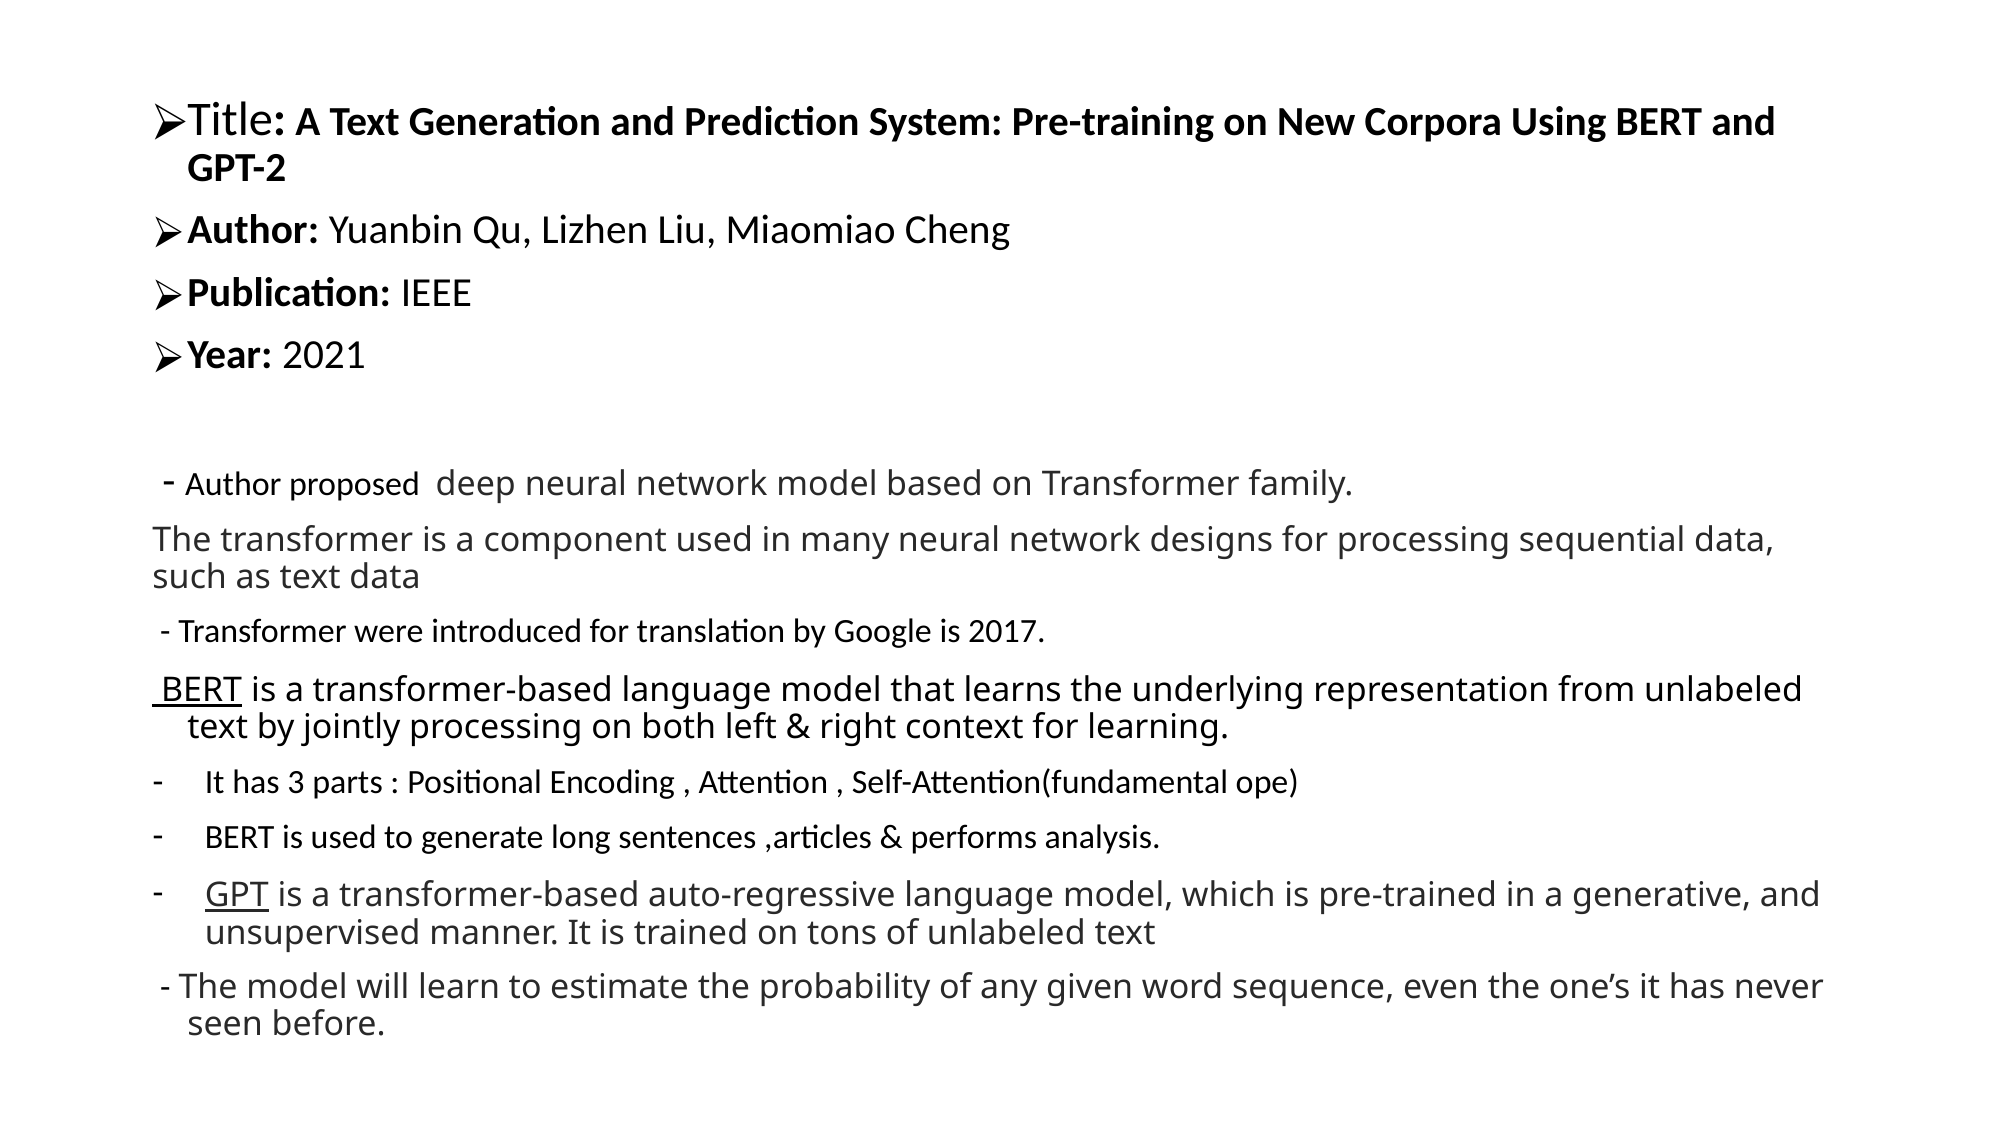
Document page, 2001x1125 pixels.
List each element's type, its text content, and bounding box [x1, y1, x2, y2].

list Title: A Text Generation and Prediction System: Pre-training on New Corpora Using BERT and GPT-2 Author: Yuanbin Qu, Lizhen Liu, Miaomiao Cheng Publication: IEEE Year: 2021 - Author proposed deep neural network model based on Transformer family. The transformer is a component used in many neural network designs for processing sequential data, such as text data - Transformer were introduced for translation by Google is 2017. BERT is a transformer-based language model that learns the underlying representation from unlabeled text by jointly processing on both left & right context for learning. It has 3 parts : Positional Encoding , Attention , Self-Attention(fundamental ope) BERT is used to generate long sentences ,articles & performs analysis. GPT is a transformer-based auto-regressive language model, which is pre-trained in a generative, and unsupervised manner. It is trained on tons of unlabeled text - The model will learn to estimate the probability of any given word sequence, even the one’s it has never seen before. [137, 86, 1863, 1058]
